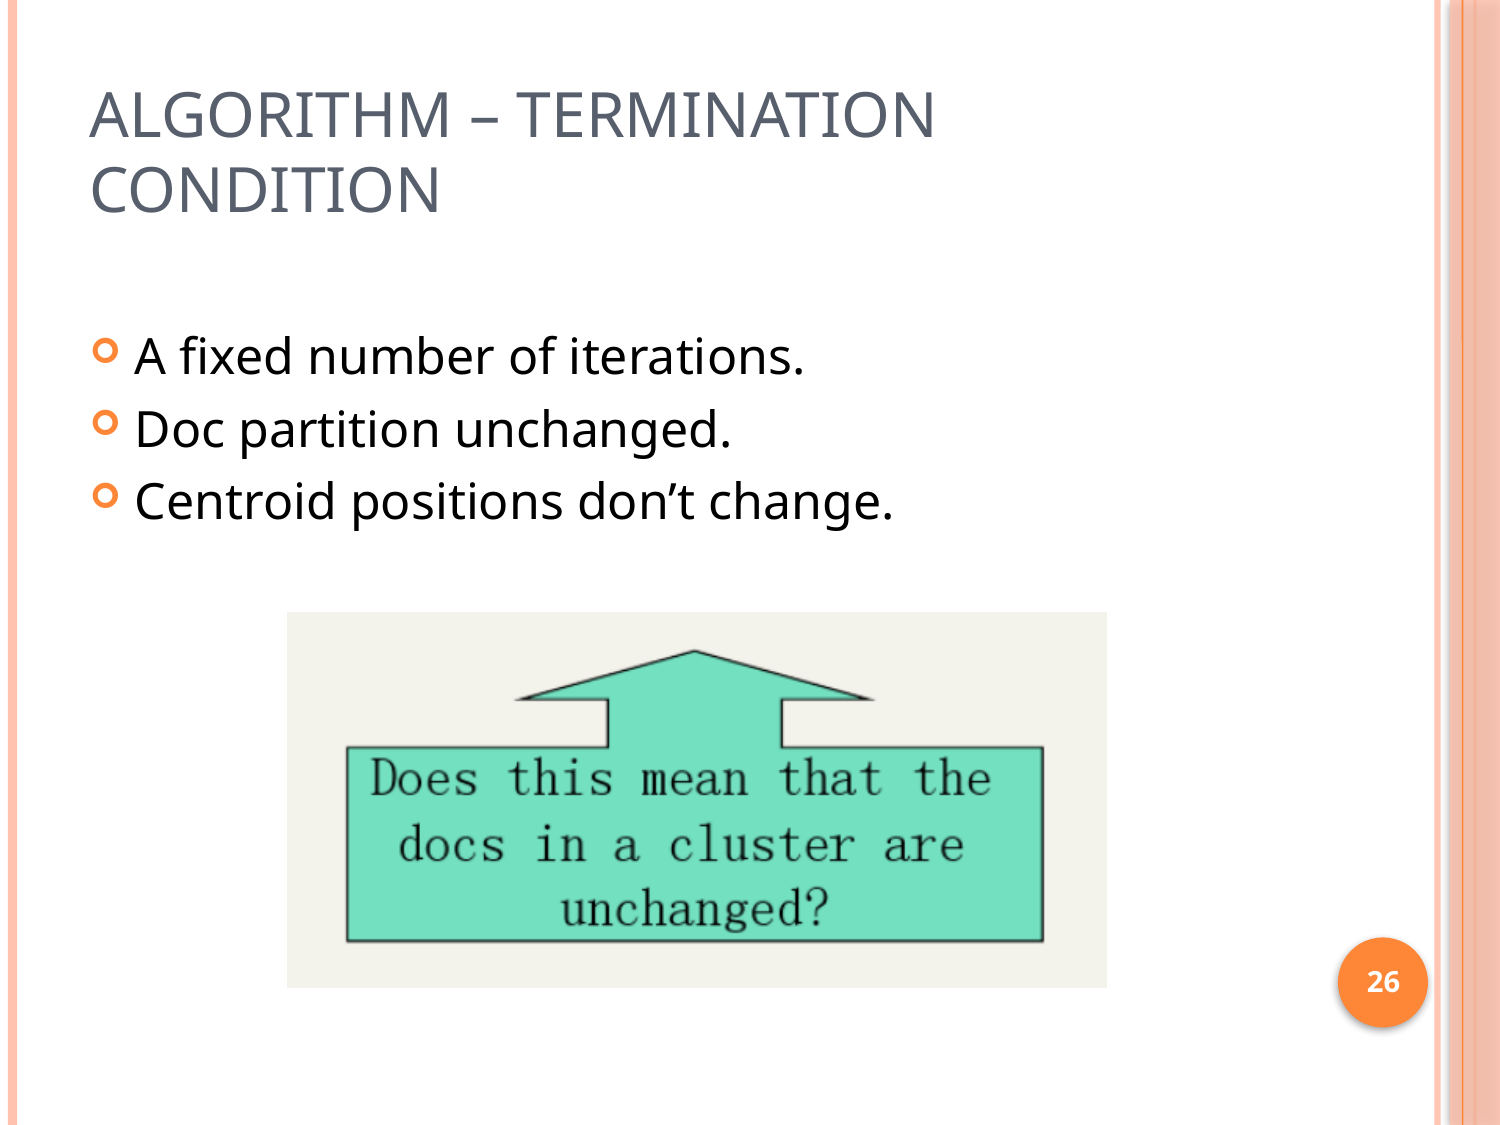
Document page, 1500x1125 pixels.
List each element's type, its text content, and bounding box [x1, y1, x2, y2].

title Algorithm – termination condition [75, 45, 1300, 233]
picture [286, 611, 1107, 988]
list A fixed number of iterations. Doc partition unchanged. Centroid positions don’t change. [75, 317, 1425, 588]
slide_number 26 [1333, 940, 1434, 1027]
